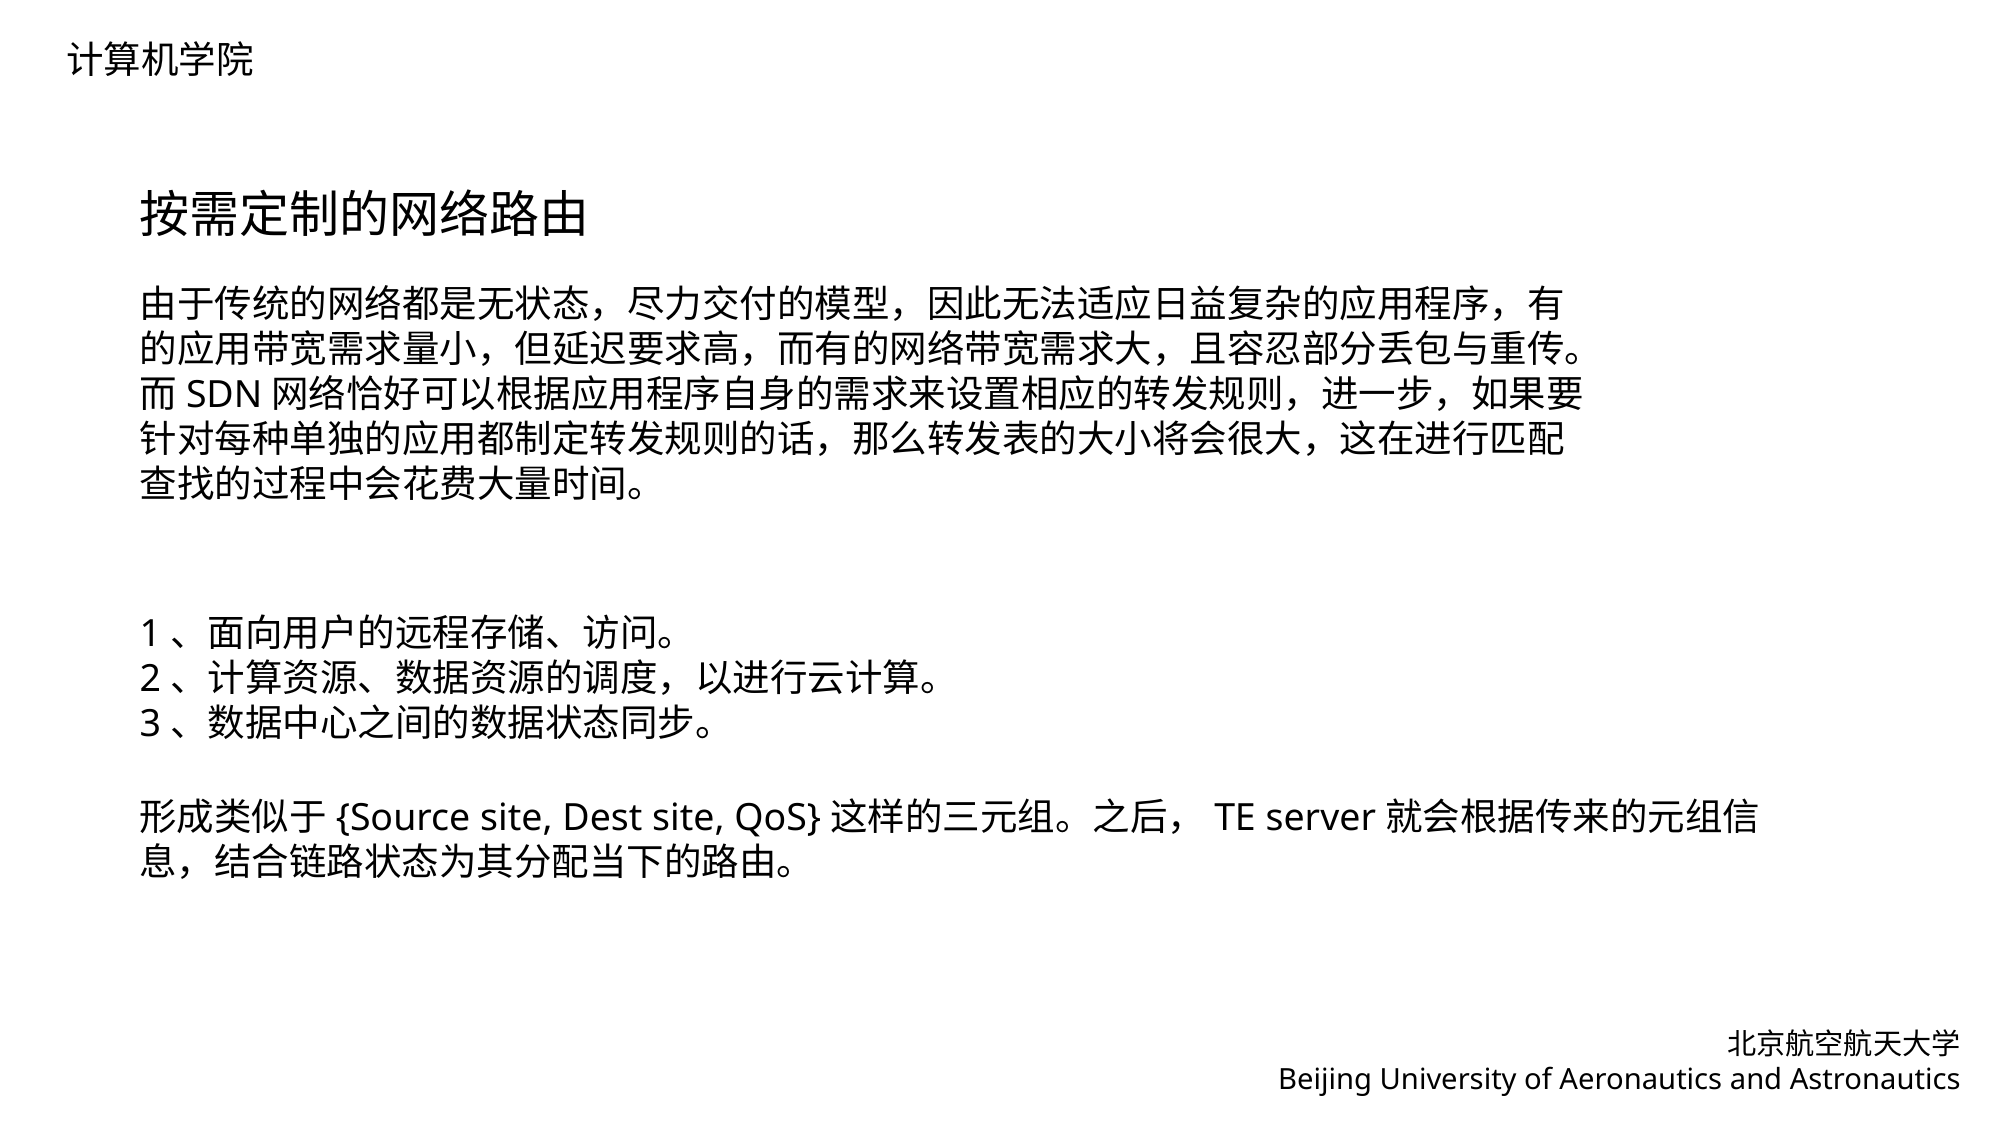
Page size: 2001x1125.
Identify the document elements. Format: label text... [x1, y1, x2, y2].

text_box 1、面向用户的远程存储、访问。 2、计算资源、数据资源的调度，以进行云计算。 3、数据中心之间的数据状态同步。 [124, 608, 1617, 751]
text_box 形成类似于{Source site, Dest site, QoS}这样的三元组。之后，TE server就会根据传来的元组信息，结合链路状态为其分配当下的路由。 [124, 785, 1800, 891]
text_box 由于传统的网络都是无状态，尽力交付的模型，因此无法适应日益复杂的应用程序，有的应用带宽需求量小，但延迟要求高，而有的网络带宽需求大，且容忍部分丢包与重传。而SDN网络恰好可以根据应用程序自身的需求来设置相应的转发规则，进一步，如果要针对每种单独的应用都制定转发规则的话，那么转发表的大小将会很大，这在进行匹配查找的过程中会花费大量时间。 [124, 280, 1617, 513]
text_box 按需定制的网络路由 [124, 175, 622, 251]
